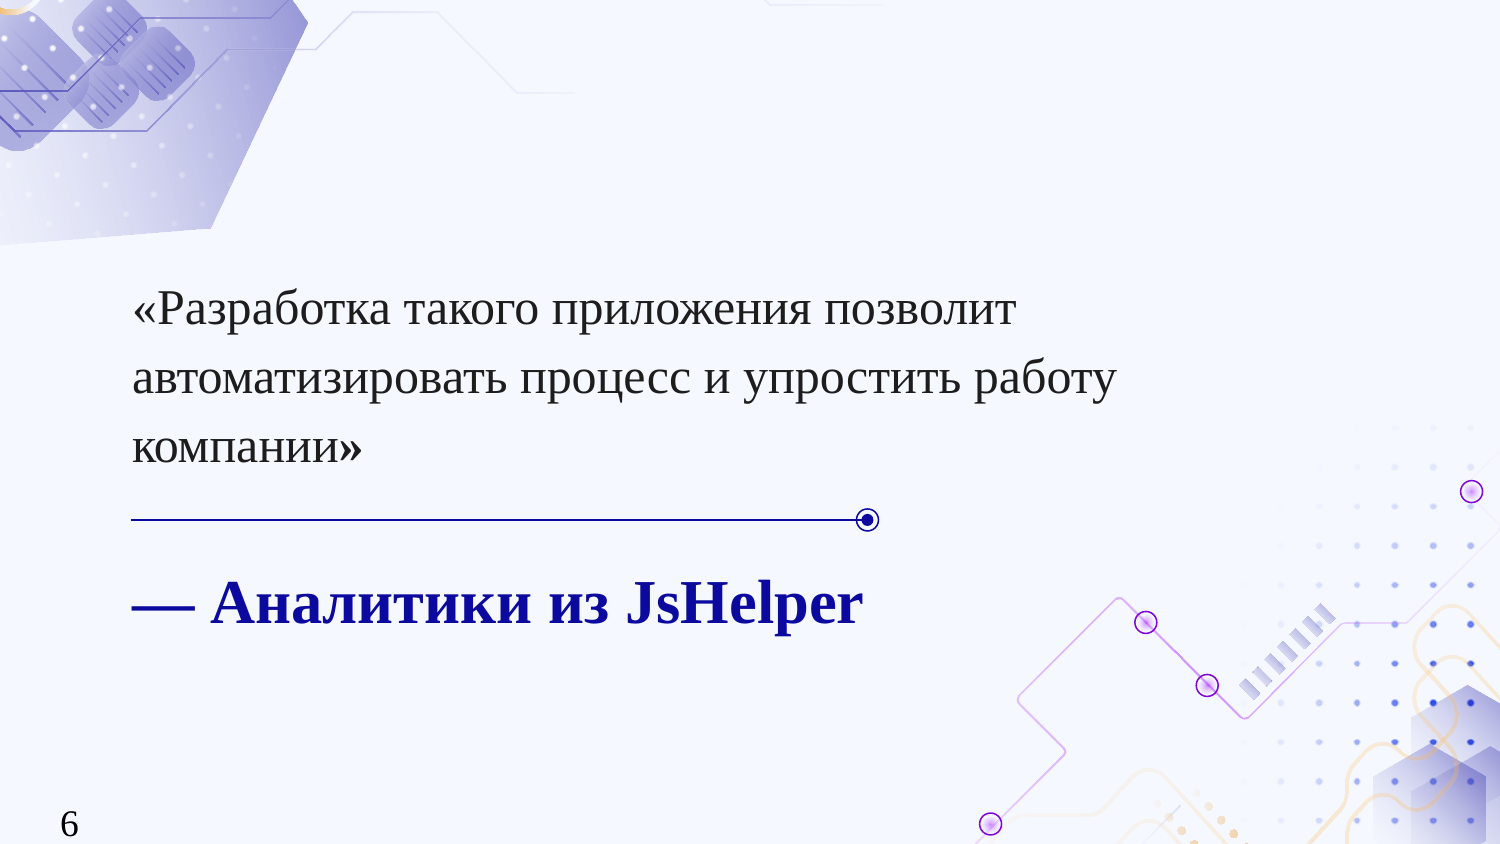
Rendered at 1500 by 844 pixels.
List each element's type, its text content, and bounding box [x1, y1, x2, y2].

subtitle «Разработка такого приложения позволит автоматизировать процесс и упростить работу компании» [890, 247, 1215, 394]
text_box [130, 508, 879, 532]
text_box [755, 395, 1500, 844]
title — Аналитики из JsHelper [116, 565, 750, 637]
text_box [0, 0, 886, 556]
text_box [1460, 480, 1483, 503]
slide_number 6 [0, 798, 94, 844]
